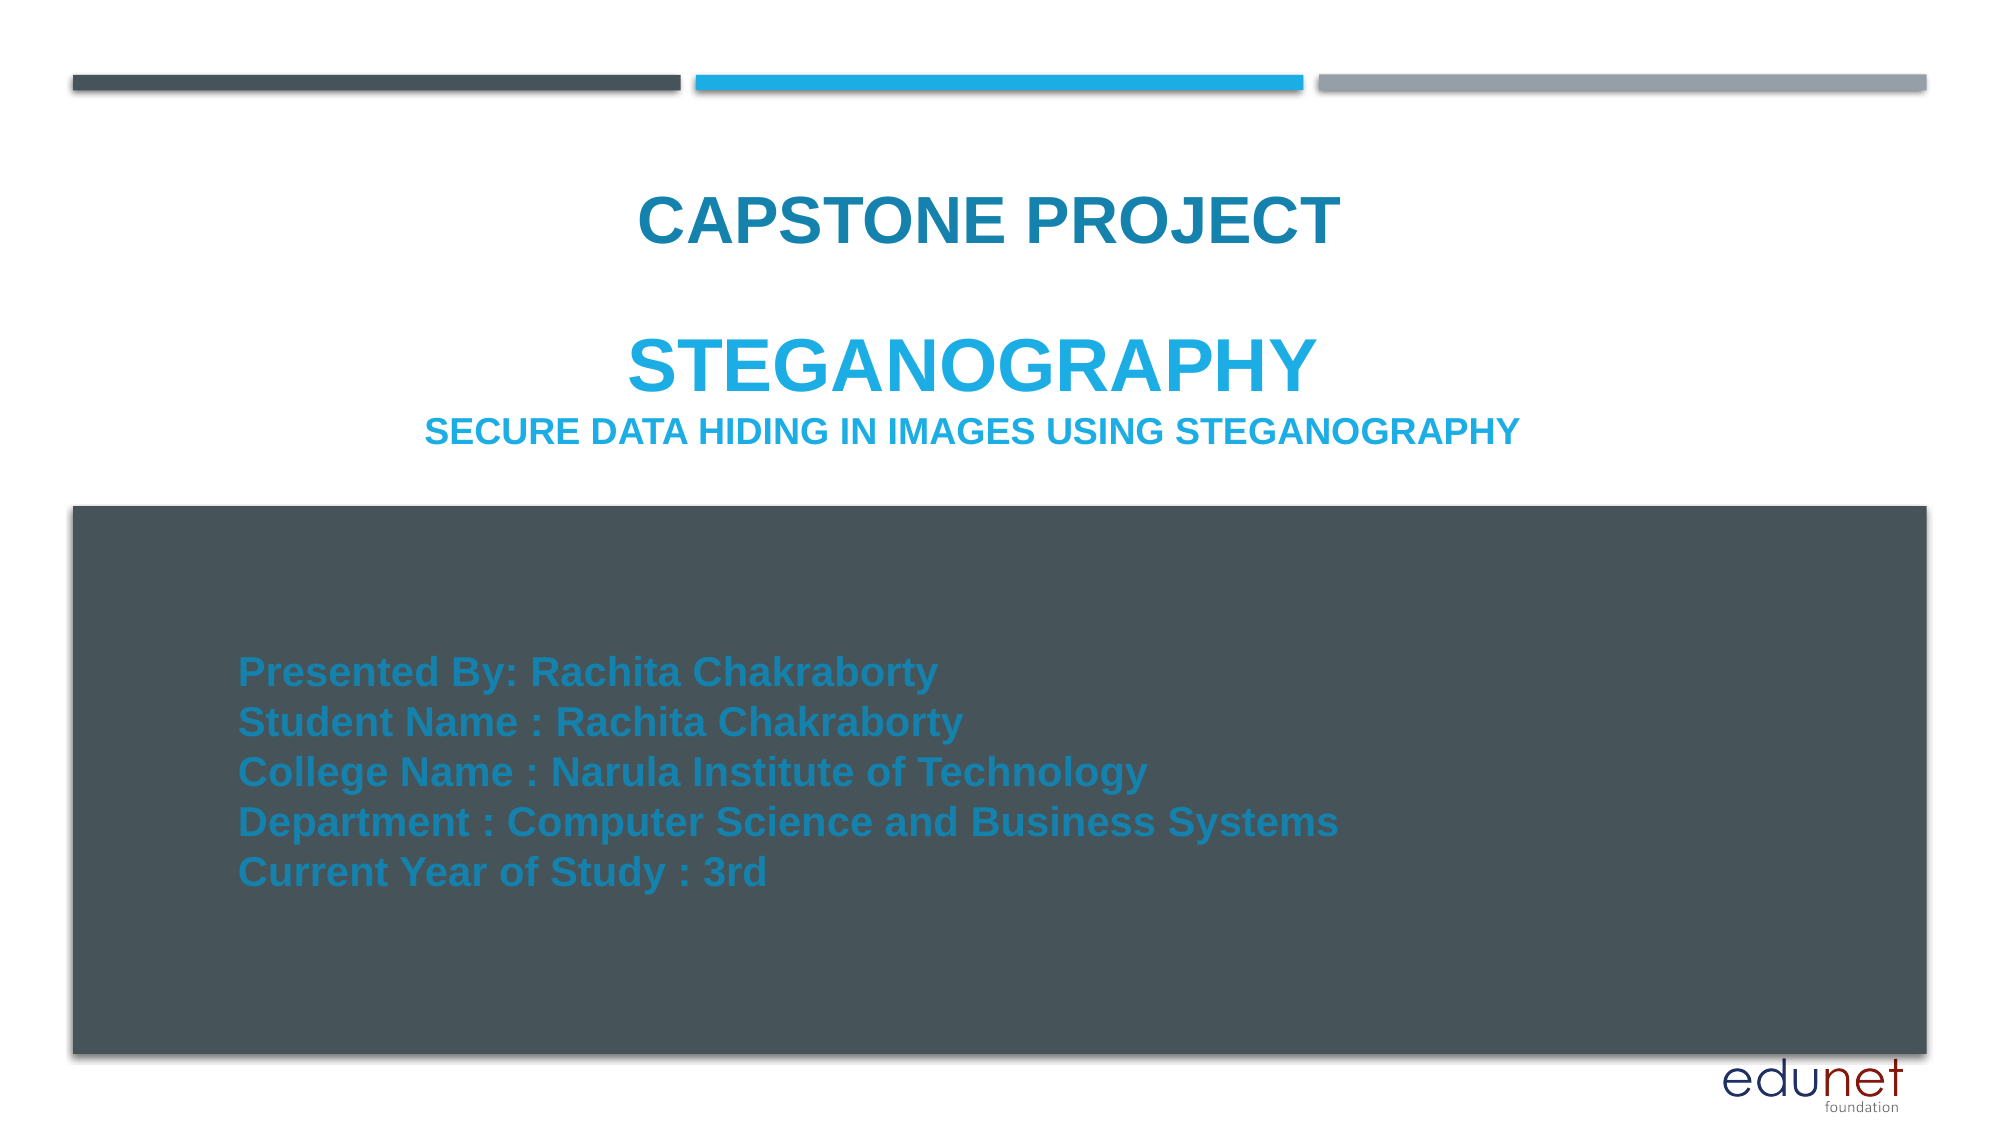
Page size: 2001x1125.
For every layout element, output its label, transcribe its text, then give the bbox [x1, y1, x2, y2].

title Steganography Secure data hiding in images using steganography [222, 298, 1723, 460]
text_box CAPSTONE PROJECT [0, 169, 2000, 265]
text_box Presented By: Rachita Chakraborty Student Name : Rachita Chakraborty College Name : Narula Institute of Technology Department : Computer Science and Business Systems Current Year of Study : 3rd [222, 636, 1795, 903]
picture [1719, 1056, 1905, 1116]
